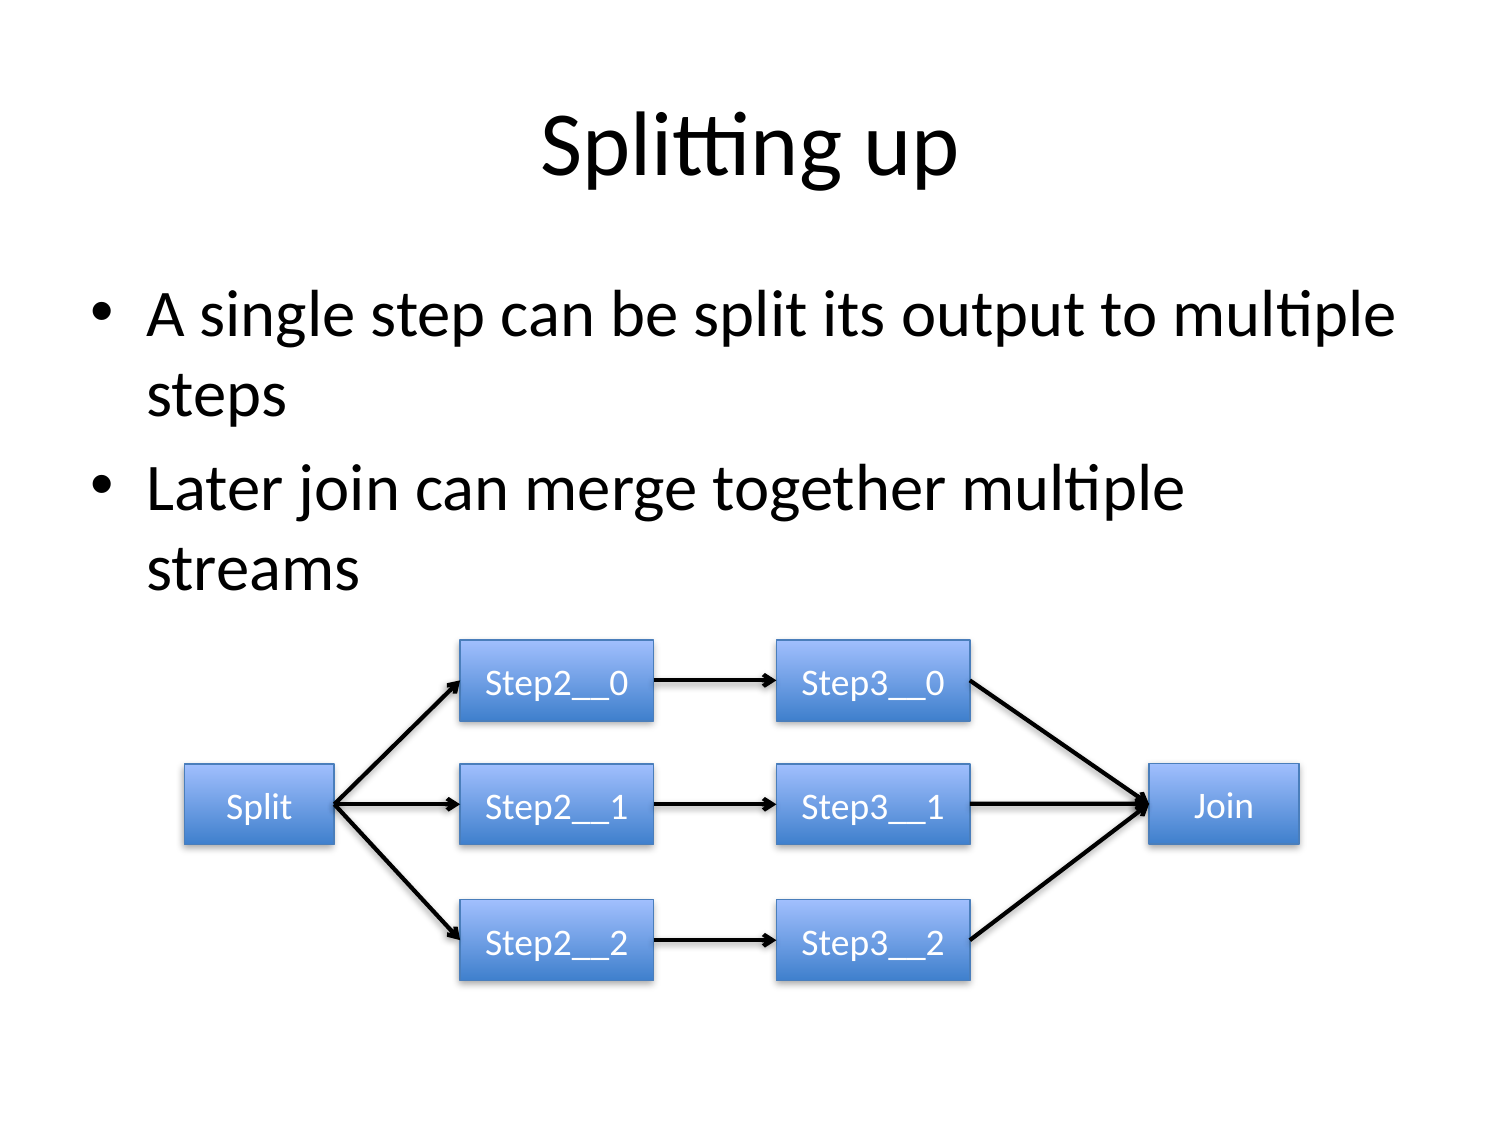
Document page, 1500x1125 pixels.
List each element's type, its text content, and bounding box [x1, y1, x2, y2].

list A single step can be split its output to multiple steps Later join can merge together multiple streams [75, 262, 1425, 621]
text_box Step3__2 [776, 899, 971, 981]
text_box Step2__0 [459, 639, 654, 722]
title Splitting up [75, 45, 1425, 233]
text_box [334, 680, 461, 803]
text_box Step3__0 [776, 639, 971, 722]
text_box Step3__1 [776, 763, 964, 845]
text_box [969, 803, 1150, 941]
text_box Step2__1 [465, 763, 654, 845]
text_box Split [184, 763, 329, 845]
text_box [969, 680, 1150, 802]
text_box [334, 804, 461, 941]
text_box Join [1154, 763, 1300, 845]
text_box Step2__2 [459, 899, 654, 981]
